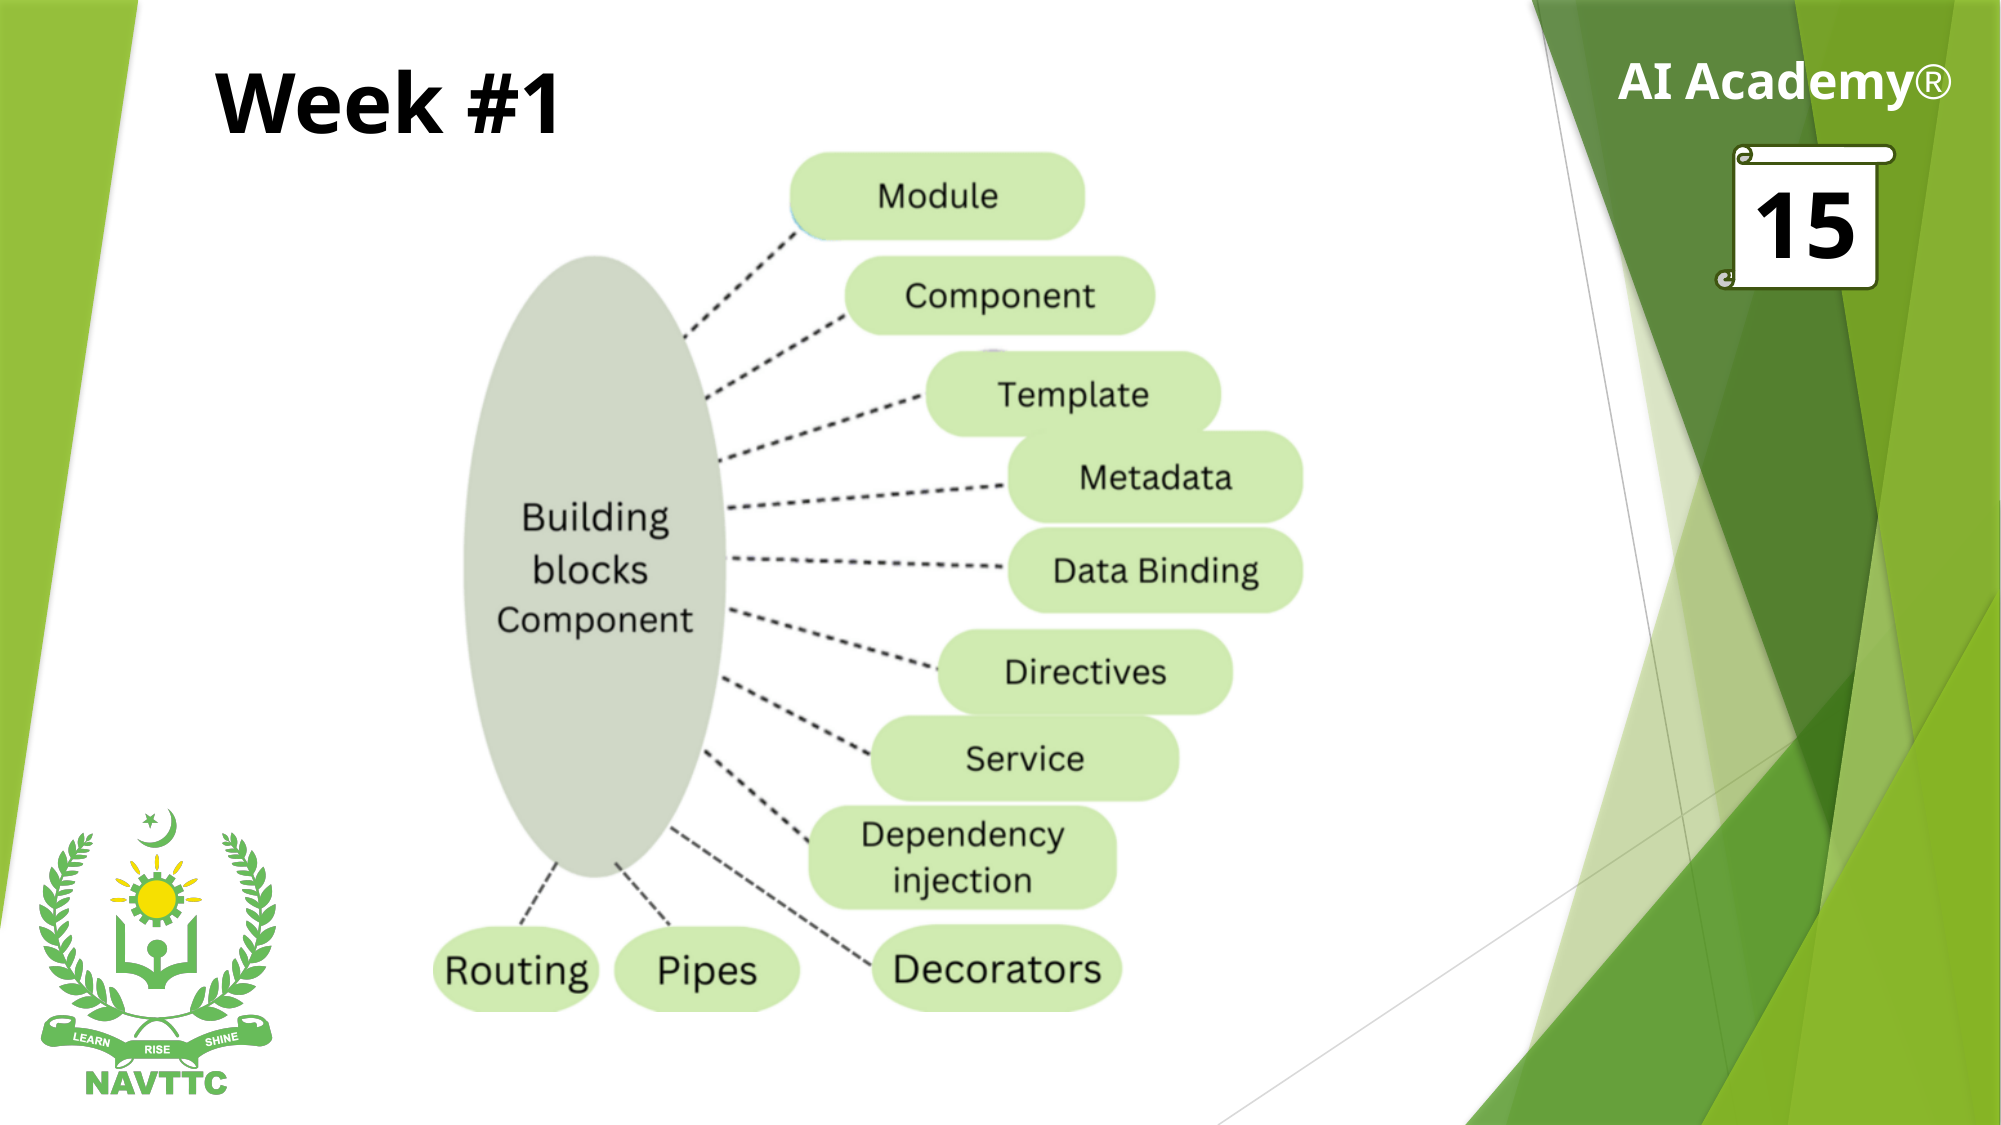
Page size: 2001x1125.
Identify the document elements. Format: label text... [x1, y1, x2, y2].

text_box 15 [1714, 143, 1897, 291]
text_box AI Academy® [1604, 42, 2000, 118]
text_box Week #1 [201, 42, 583, 158]
picture [0, 794, 315, 1110]
picture [433, 136, 1309, 1012]
